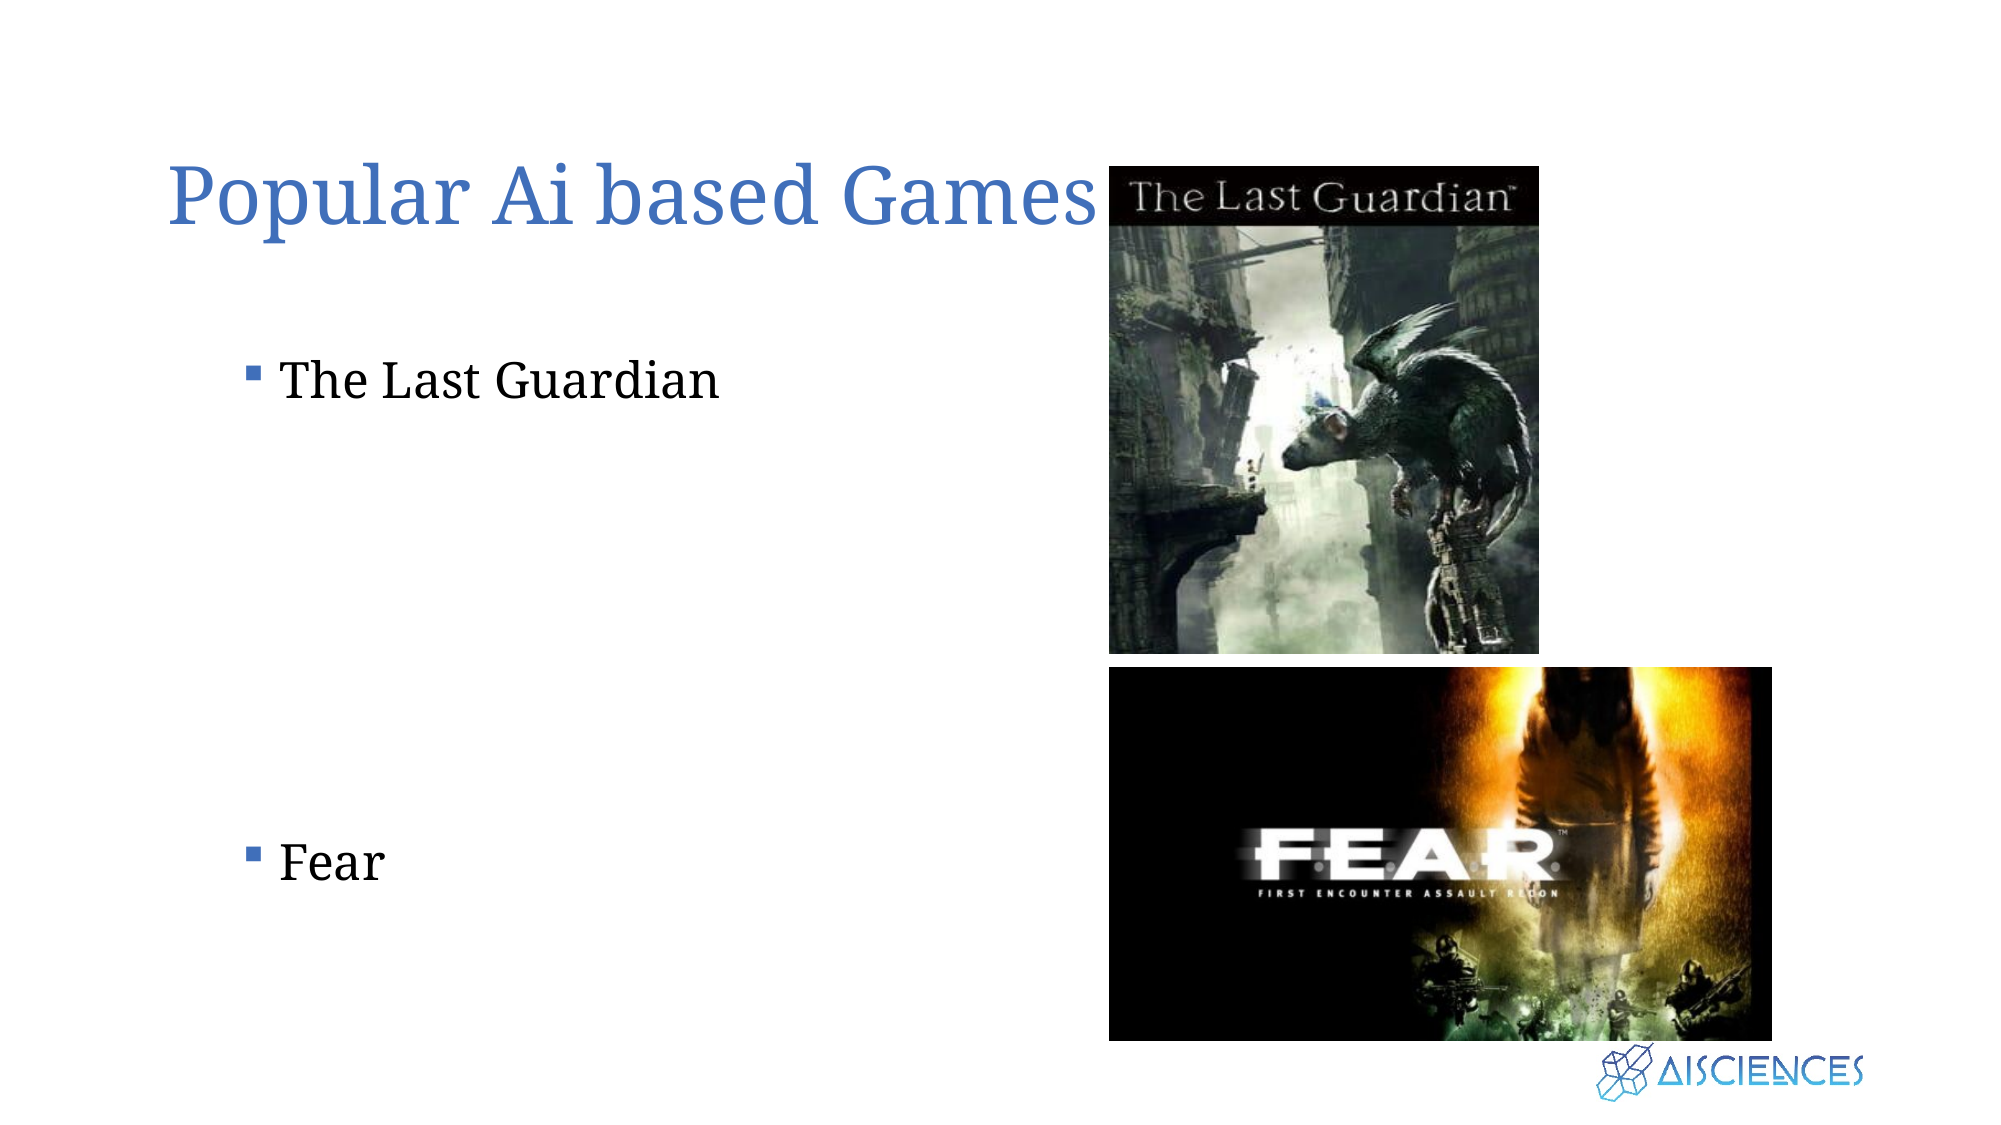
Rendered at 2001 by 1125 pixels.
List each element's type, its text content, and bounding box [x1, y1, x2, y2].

picture [1109, 166, 1539, 654]
title Popular Ai based Games [152, 59, 1863, 250]
picture [1596, 1042, 1863, 1102]
picture [1109, 667, 1772, 1041]
list The Last Guardian Fear [152, 277, 1878, 949]
